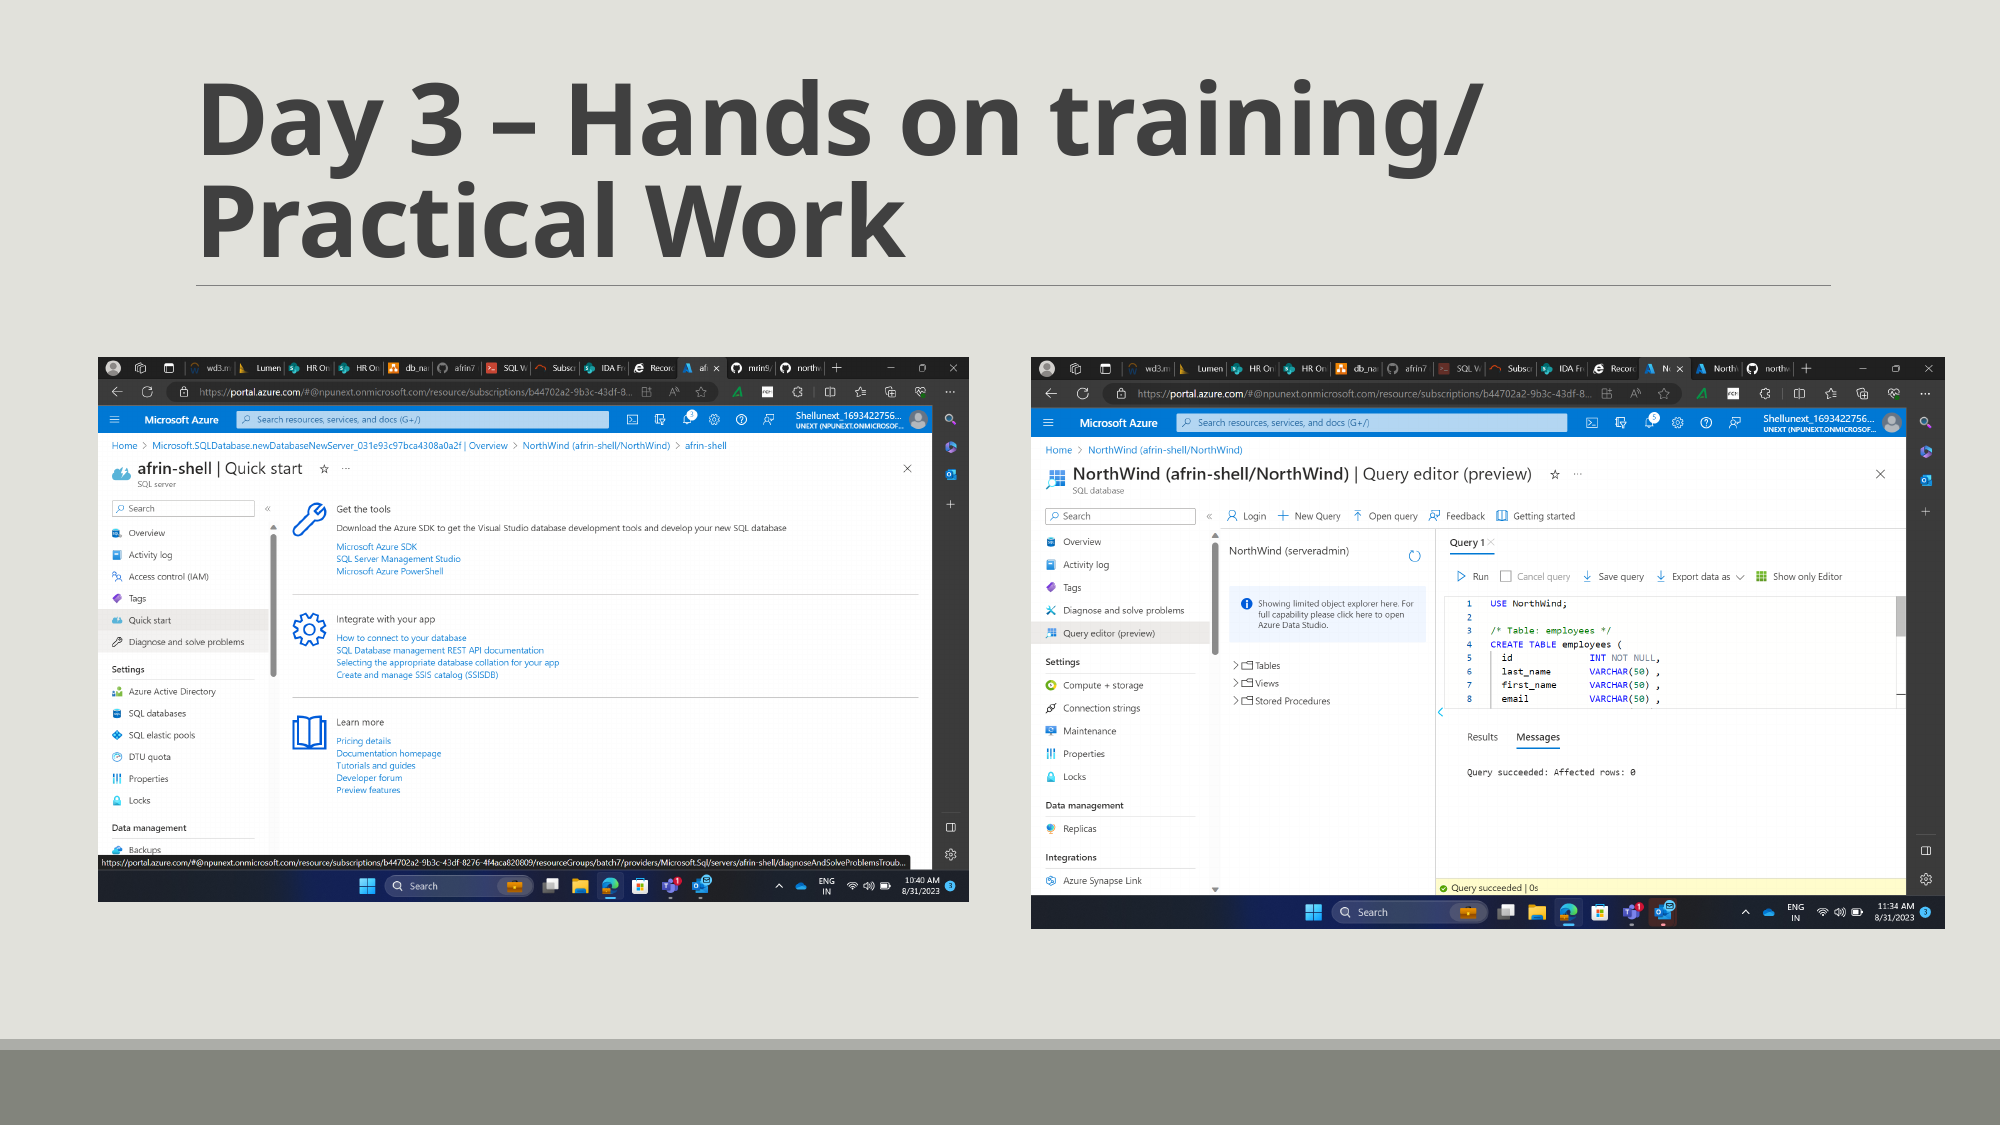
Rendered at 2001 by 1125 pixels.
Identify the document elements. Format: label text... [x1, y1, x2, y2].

picture [97, 356, 970, 903]
title Day 3 – Hands on training/ Practical Work [180, 47, 1830, 285]
picture [1030, 356, 1946, 929]
